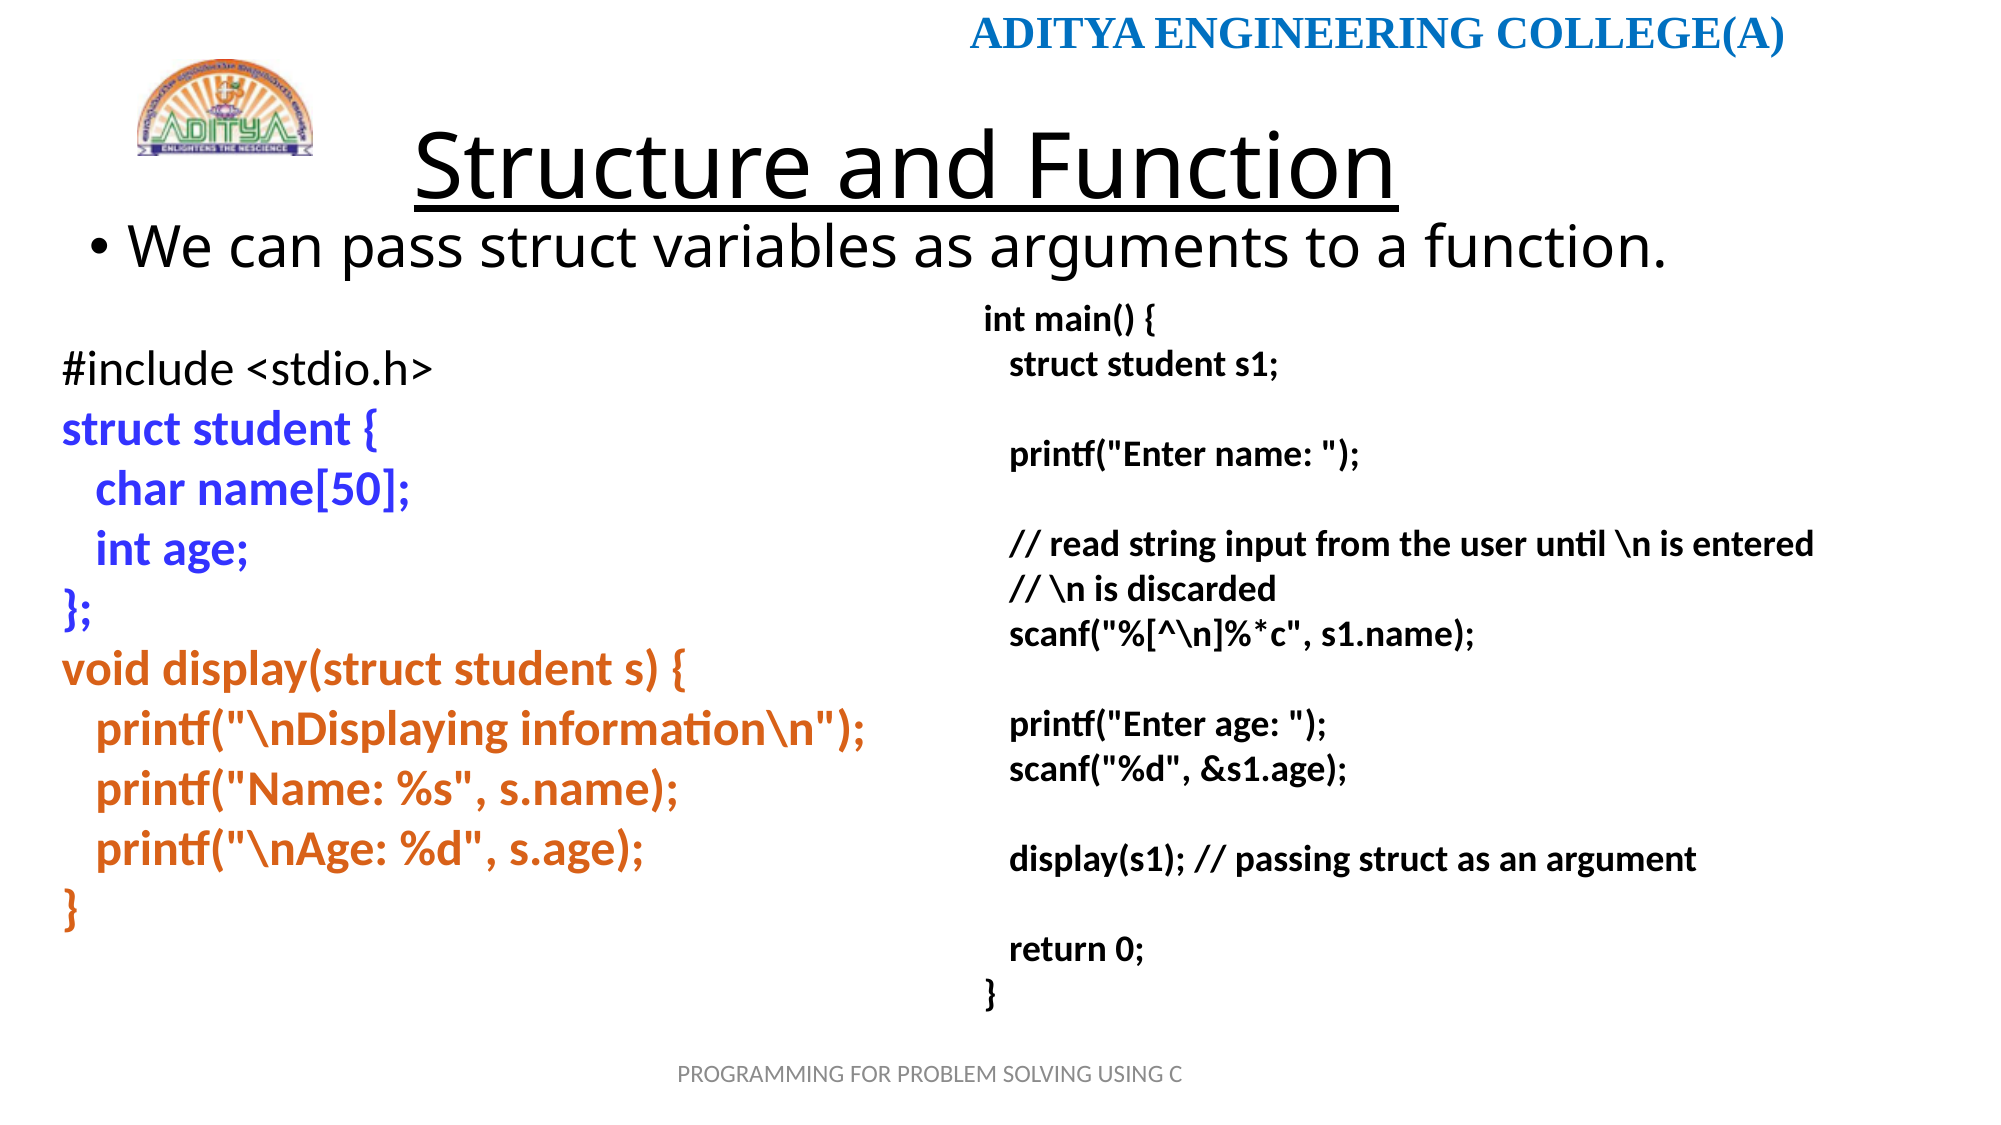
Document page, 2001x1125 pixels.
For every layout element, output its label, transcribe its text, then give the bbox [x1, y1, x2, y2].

title Structure and Function [137, 59, 1863, 278]
text_box #include <stdio.h> struct student { char name[50]; int age; }; void display(struct student s) { printf("\nDisplaying information\n"); printf("Name: %s", s.name); printf("\nAge: %d", s.age); } [46, 328, 968, 944]
text_box int main() { struct student s1; printf("Enter name: "); // read string input from the user until \n is entered // \n is discarded scanf("%[^\n]%*c", s1.name); printf("Enter age: "); scanf("%d", &s1.age); display(s1); // passing struct as an argument return 0; } [968, 286, 1969, 1067]
footer PROGRAMMING FOR PROBLEM SOLVING USING C [662, 1042, 1338, 1103]
list We can pass struct variables as arguments to a function. [74, 210, 1800, 328]
